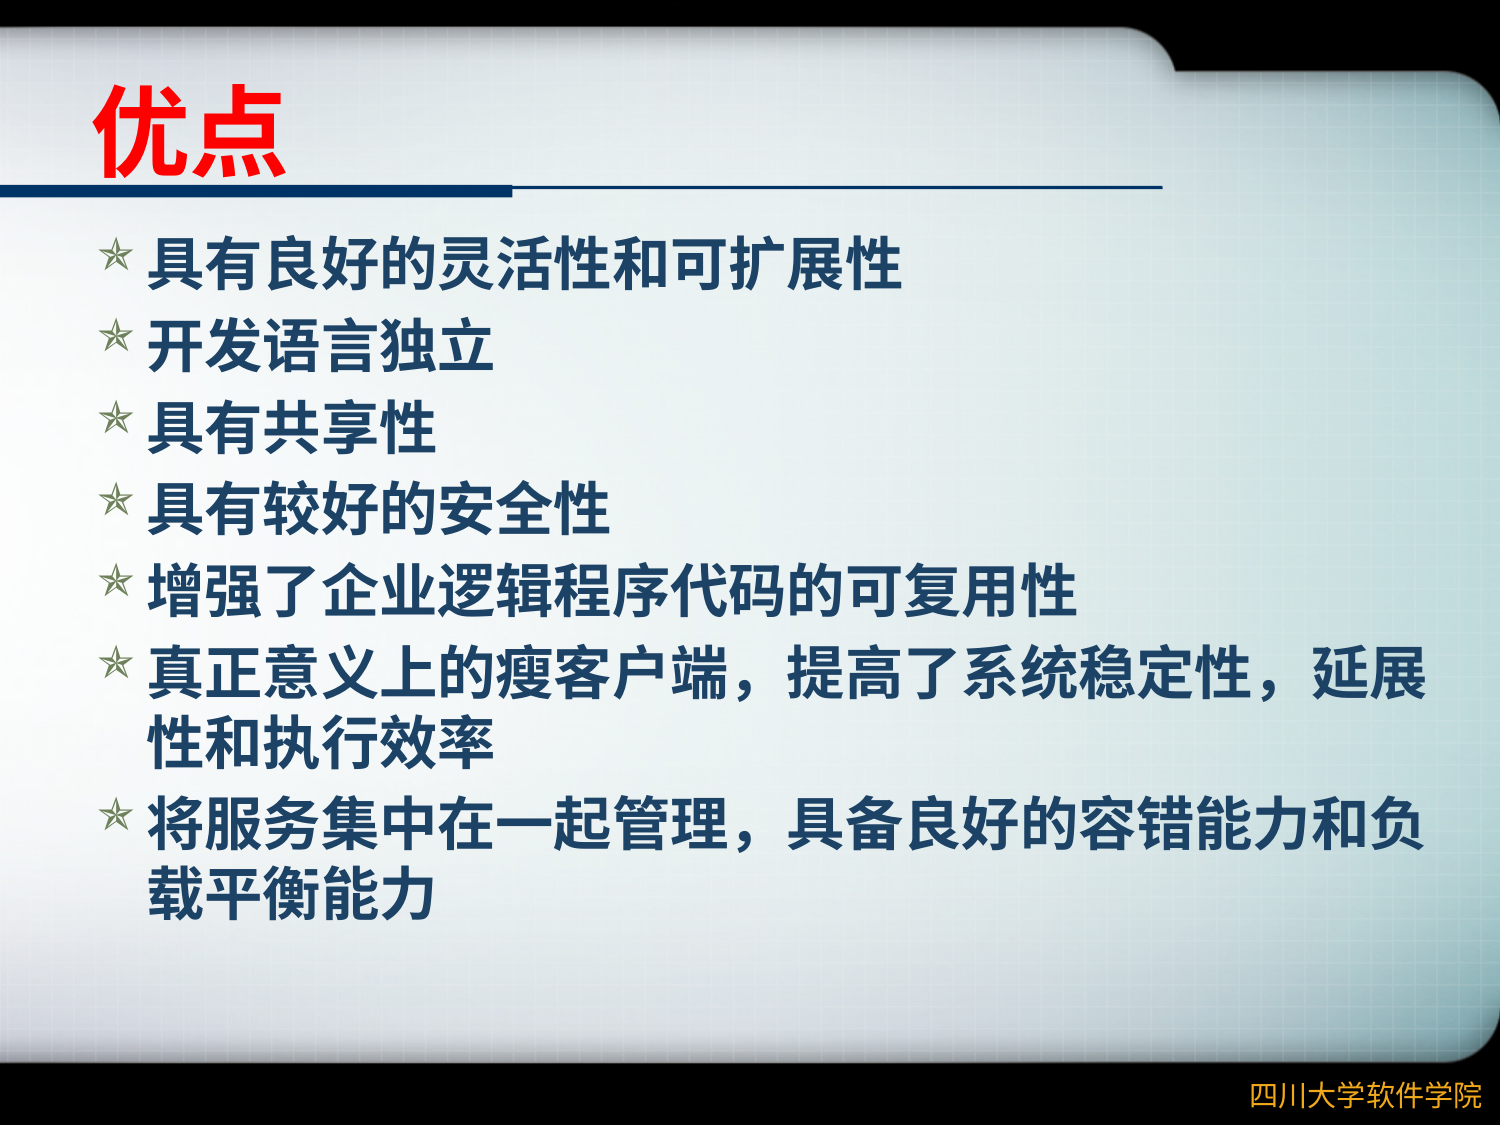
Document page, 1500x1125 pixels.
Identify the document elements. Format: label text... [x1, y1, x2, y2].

list 具有良好的灵活性和可扩展性 开发语言独立 具有共享性 具有较好的安全性 增强了企业逻辑程序代码的可复用性 真正意义上的瘦客户端，提高了系统稳定性，延展性和执行效率 将服务集中在一起管理，具备良好的容错能力和负载平衡能力 [75, 219, 1447, 1059]
picture [0, 0, 1500, 1125]
title 优点 [75, 78, 1447, 180]
